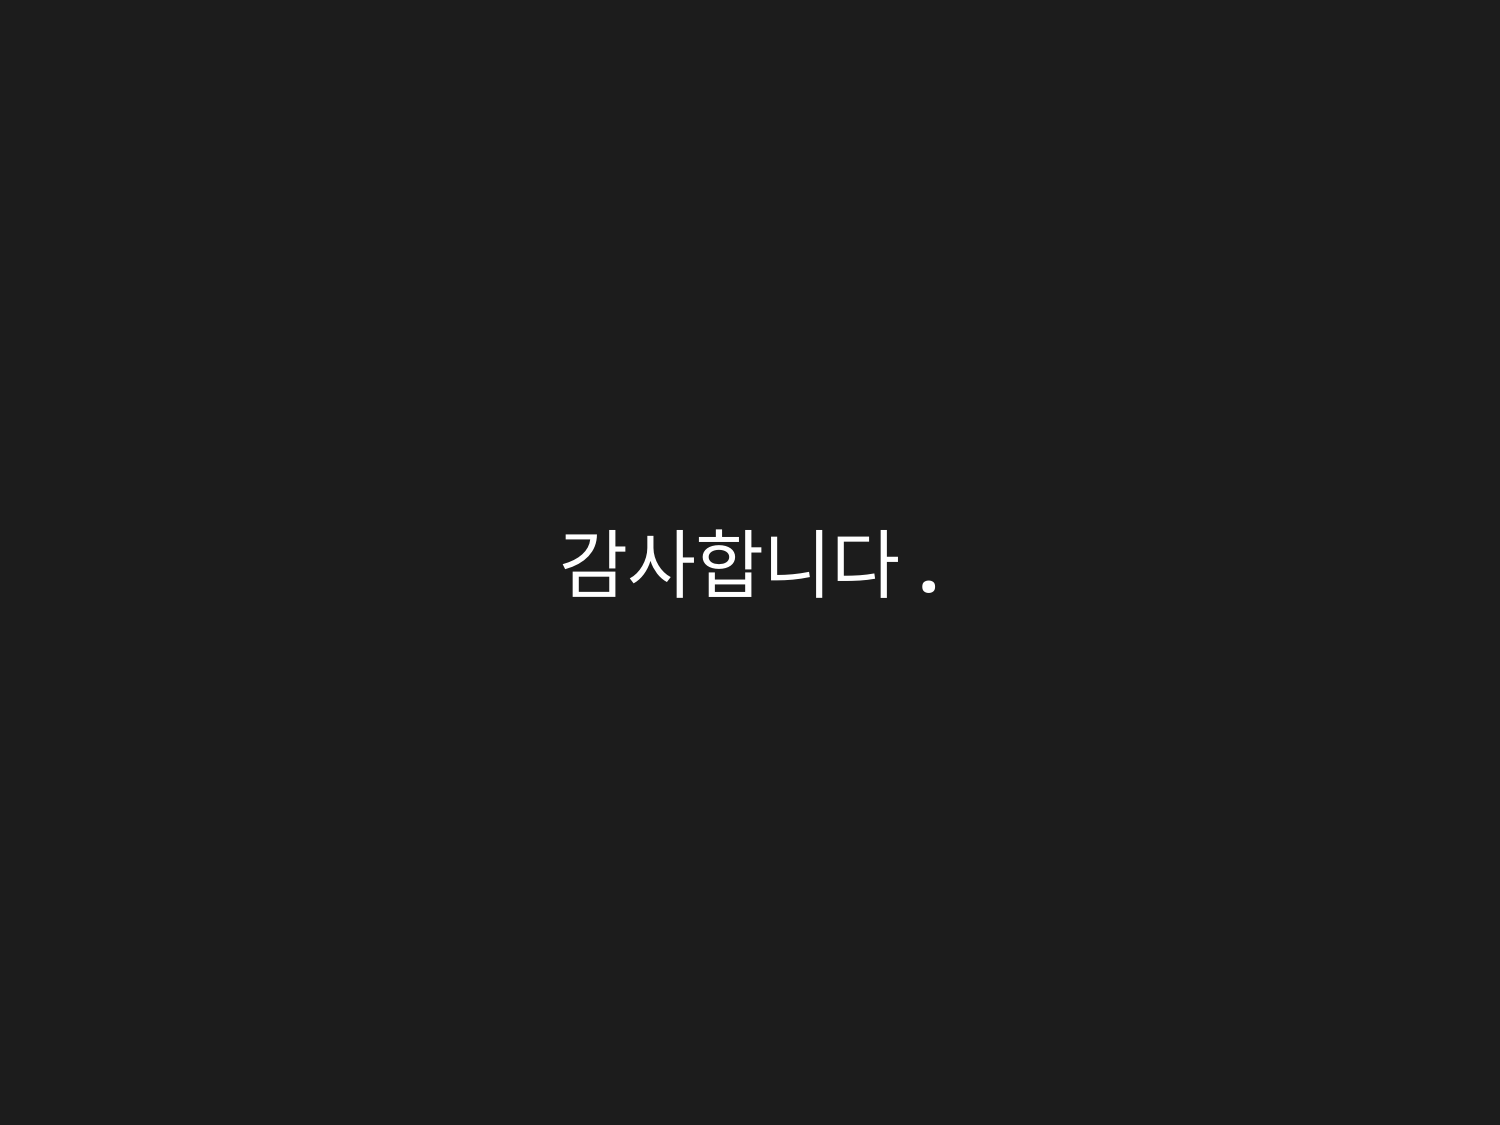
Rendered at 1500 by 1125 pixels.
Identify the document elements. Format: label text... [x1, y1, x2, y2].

text_box 감사합니다. [112, 441, 1388, 683]
